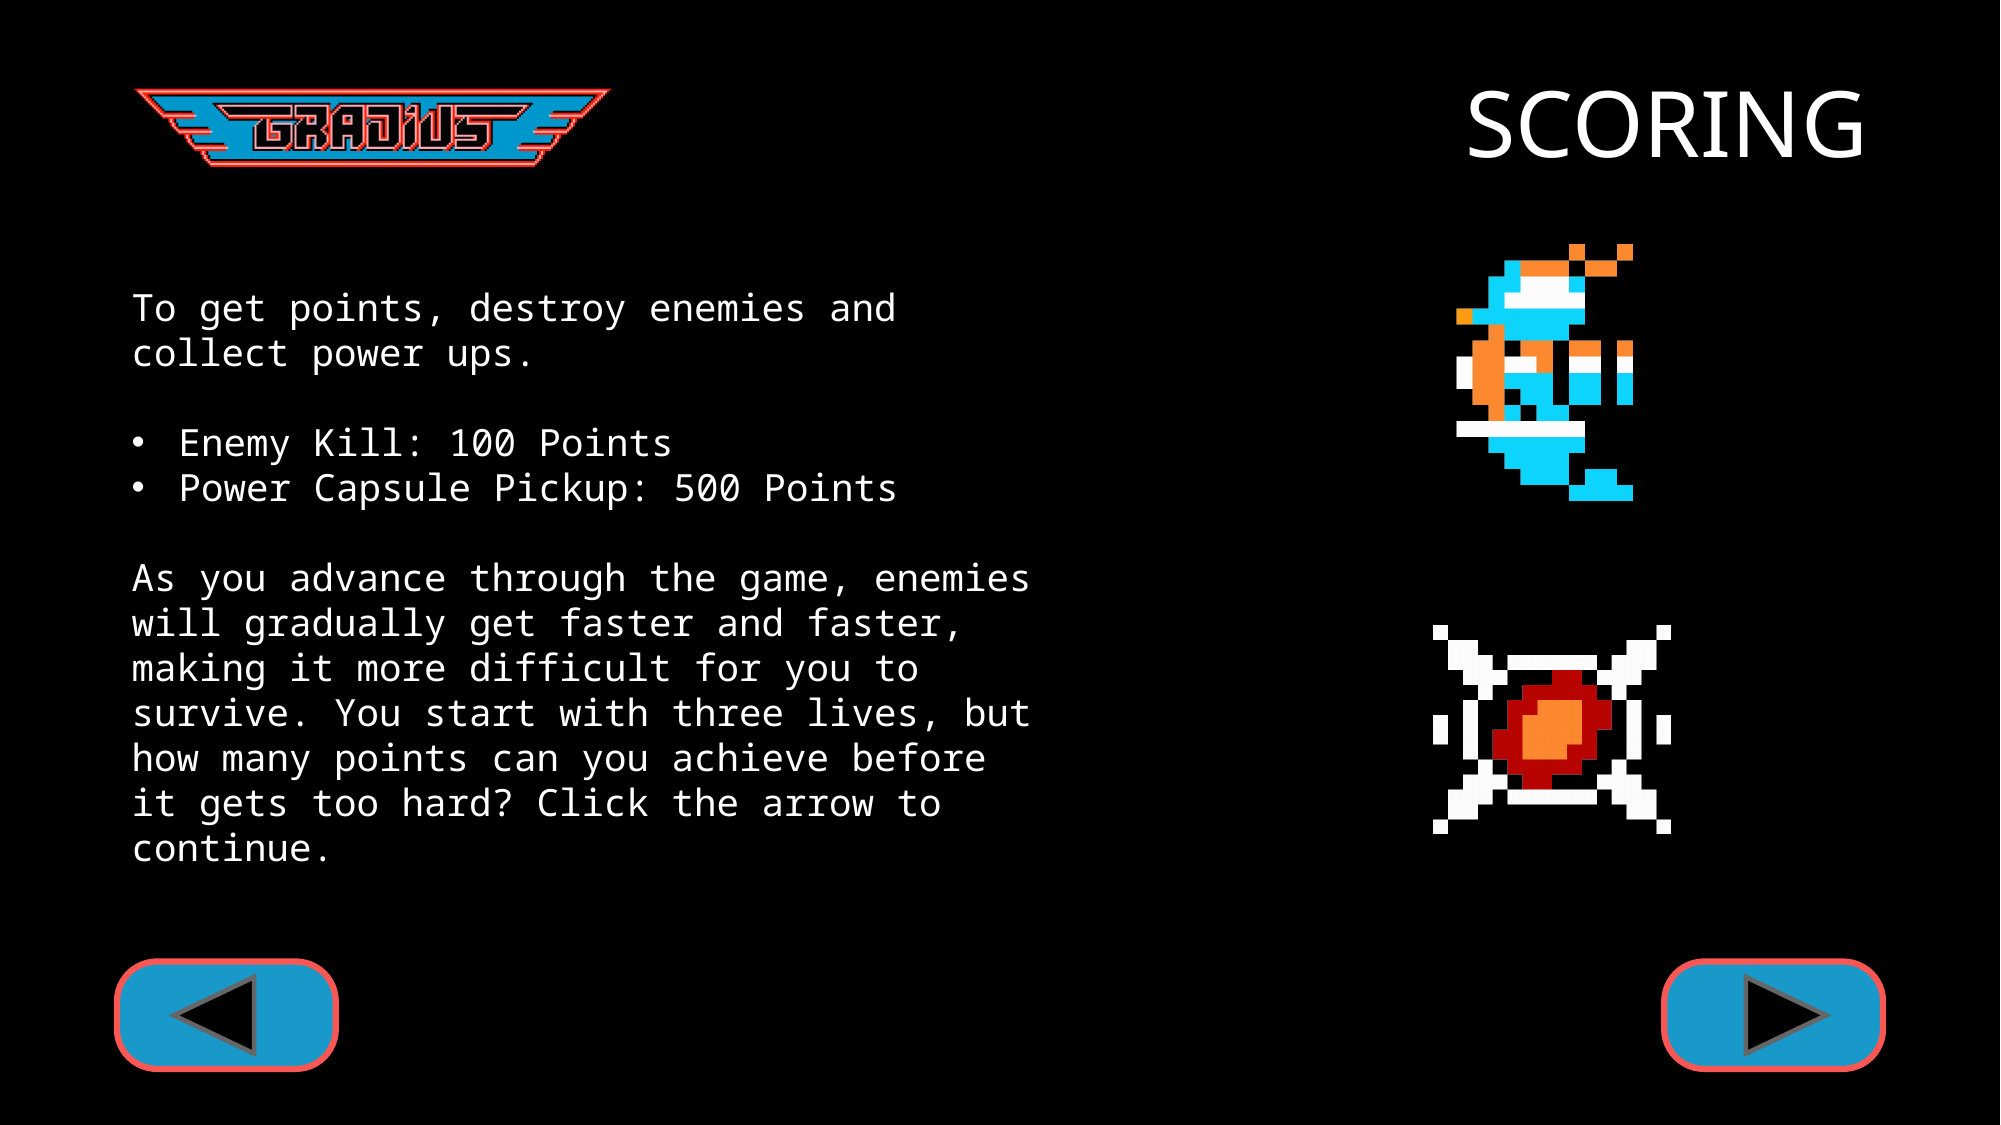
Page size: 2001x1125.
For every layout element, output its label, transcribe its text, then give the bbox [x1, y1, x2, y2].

picture [116, 83, 629, 172]
picture [1433, 625, 1671, 834]
text_box [1663, 960, 1885, 1070]
text_box [1744, 975, 1829, 1056]
text_box SCORING [594, 57, 1883, 198]
text_box [171, 975, 256, 1056]
text_box [115, 960, 337, 1070]
text_box To get points, destroy enemies and collect power ups. Enemy Kill: 100 Points Power Capsule Pickup: 500 Points As you advance through the game, enemies will gradually get faster and faster, making it more difficult for you to survive. You start with three lives, but how many points can you achieve before it gets too hard? Click the arrow to continue. [116, 276, 1063, 877]
picture [1440, 244, 1665, 501]
